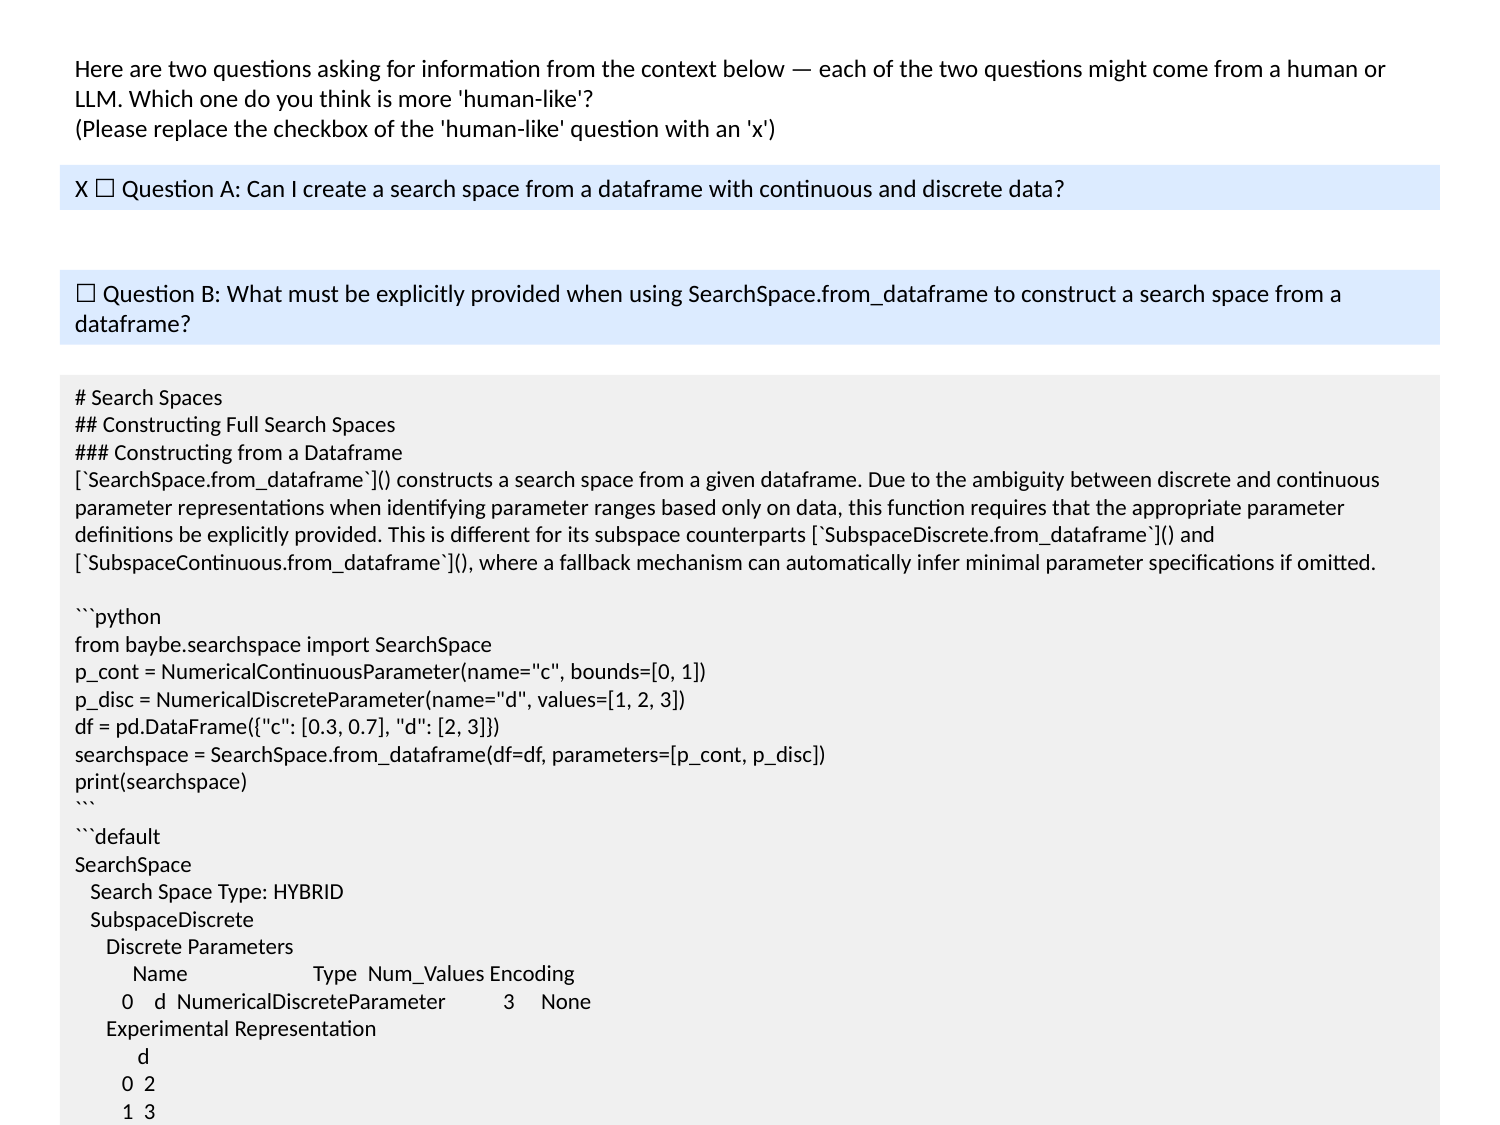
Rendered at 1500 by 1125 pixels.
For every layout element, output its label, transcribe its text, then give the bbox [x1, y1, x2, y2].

text_box # Search Spaces ## Constructing Full Search Spaces ### Constructing from a Dataframe [`SearchSpace.from_dataframe`]() constructs a search space from a given dataframe. Due to the ambiguity between discrete and continuous parameter representations when identifying parameter ranges based only on data, this function requires that the appropriate parameter definitions be explicitly provided. This is different for its subspace counterparts [`SubspaceDiscrete.from_dataframe`]() and [`SubspaceContinuous.from_dataframe`](), where a fallback mechanism can automatically infer minimal parameter specifications if omitted. ```python from baybe.searchspace import SearchSpace p_cont = NumericalContinuousParameter(name="c", bounds=[0, 1]) p_disc = NumericalDiscreteParameter(name="d", values=[1, 2, 3]) df = pd.DataFrame({"c": [0.3, 0.7], "d": [2, 3]}) searchspace = SearchSpace.from_dataframe(df=df, parameters=[p_cont, p_disc]) print(searchspace) ``` ```default SearchSpace Search Space Type: HYBRID SubspaceDiscrete Discrete Parameters Name Type Num_Values Encoding 0 d NumericalDiscreteParameter 3 None Experimental Representation d 0 2 1 3 …more text on next page [59, 374, 1440, 1125]
text_box ☐ Question B: What must be explicitly provided when using SearchSpace.from_dataframe to construct a search space from a dataframe? [59, 269, 1440, 345]
text_box Here are two questions asking for information from the context below — each of the two questions might come from a human or LLM. Which one do you think is more 'human-like'? (Please replace the checkbox of the 'human-like' question with an 'x') [59, 45, 1440, 150]
text_box X ☐ Question A: Can I create a search space from a dataframe with continuous and discrete data? [59, 164, 1440, 210]
